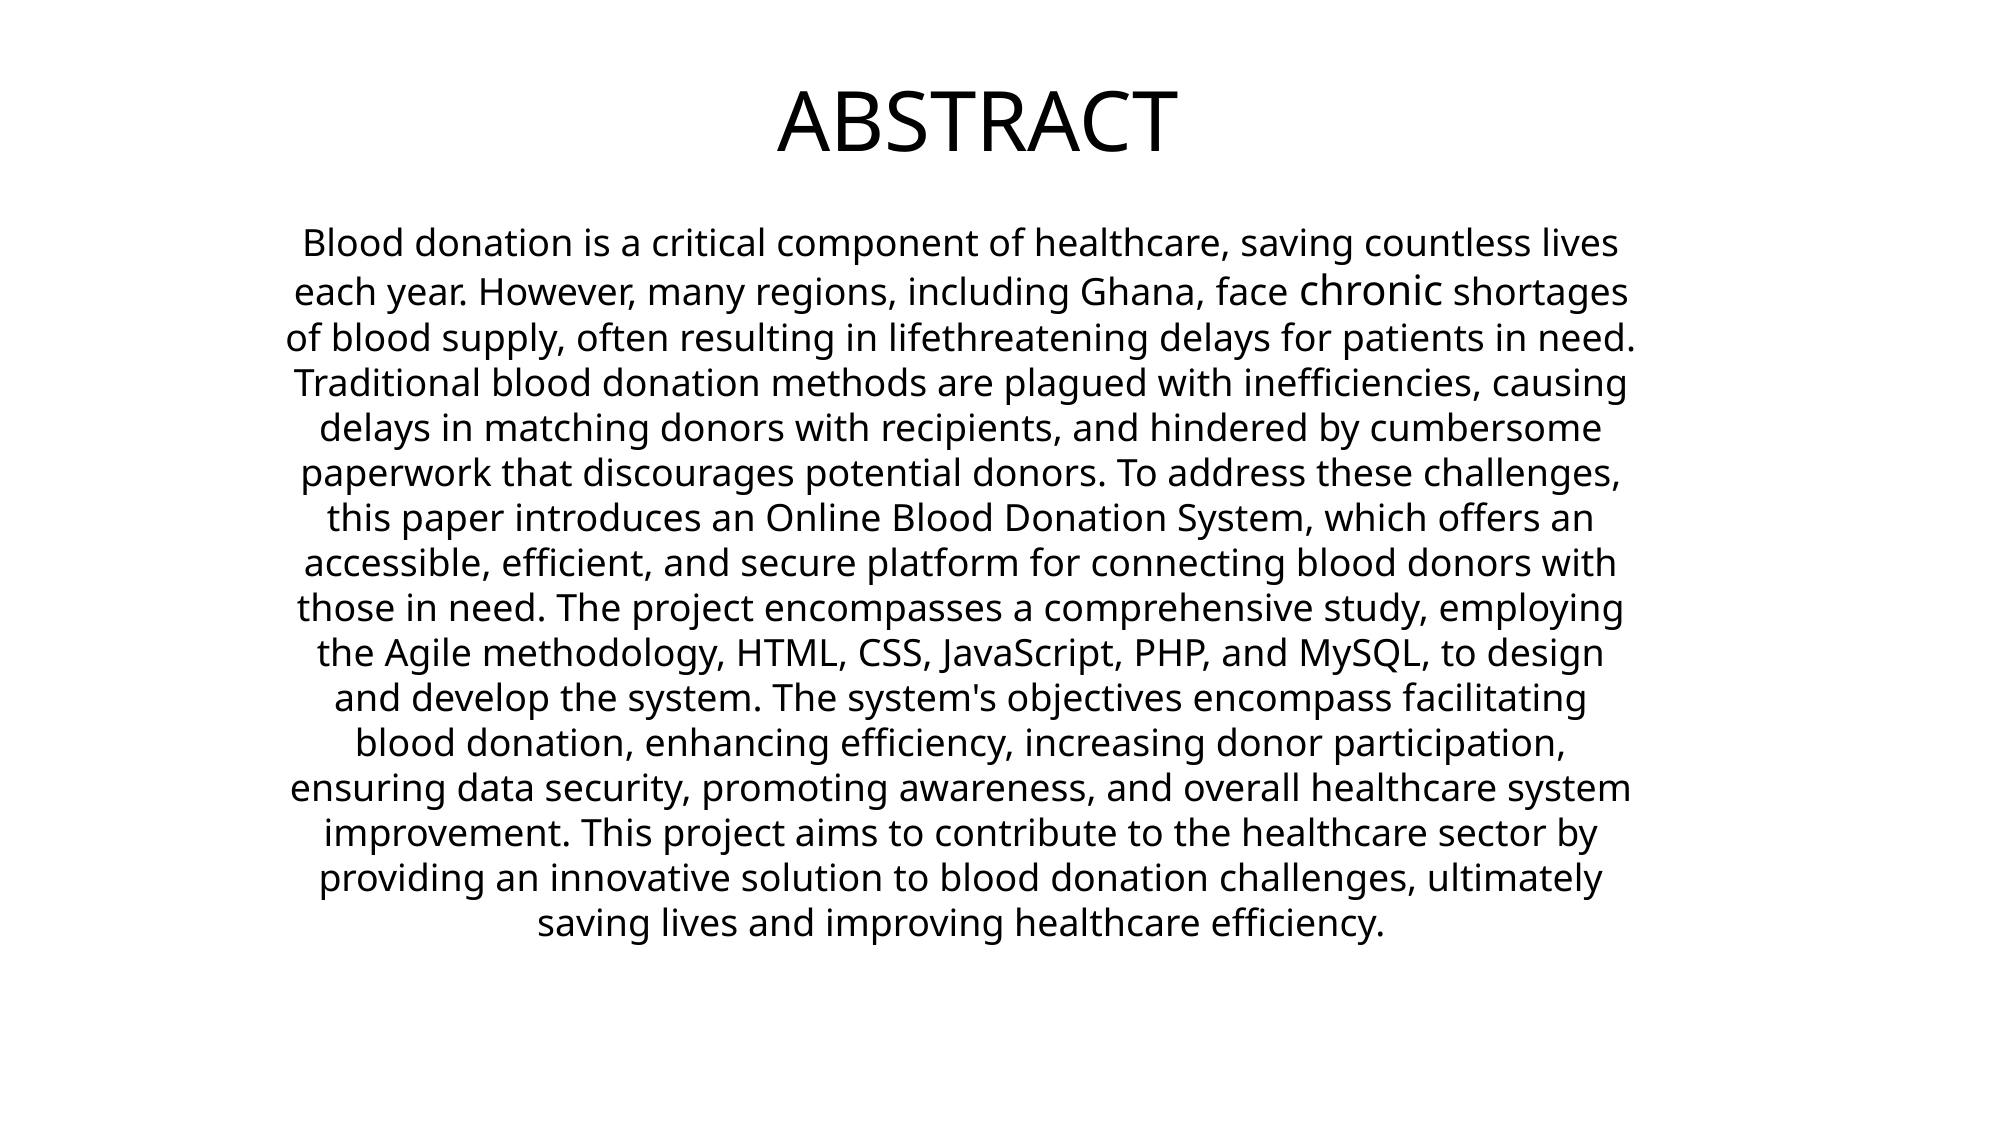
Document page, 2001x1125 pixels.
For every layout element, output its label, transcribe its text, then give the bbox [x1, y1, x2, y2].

text_box ABSTRACT [762, 60, 1228, 176]
text_box Blood donation is a critical component of healthcare, saving countless lives each year. However, many regions, including Ghana, face chronic shortages of blood supply, often resulting in lifethreatening delays for patients in need. Traditional blood donation methods are plagued with inefficiencies, causing delays in matching donors with recipients, and hindered by cumbersome paperwork that discourages potential donors. To address these challenges, this paper introduces an Online Blood Donation System, which offers an accessible, efficient, and secure platform for connecting blood donors with those in need. The project encompasses a comprehensive study, employing the Agile methodology, HTML, CSS, JavaScript, PHP, and MySQL, to design and develop the system. The system's objectives encompass facilitating blood donation, enhancing efficiency, increasing donor participation, ensuring data security, promoting awareness, and overall healthcare system improvement. This project aims to contribute to the healthcare sector by providing an innovative solution to blood donation challenges, ultimately saving lives and improving healthcare efficiency. [264, 211, 1659, 951]
